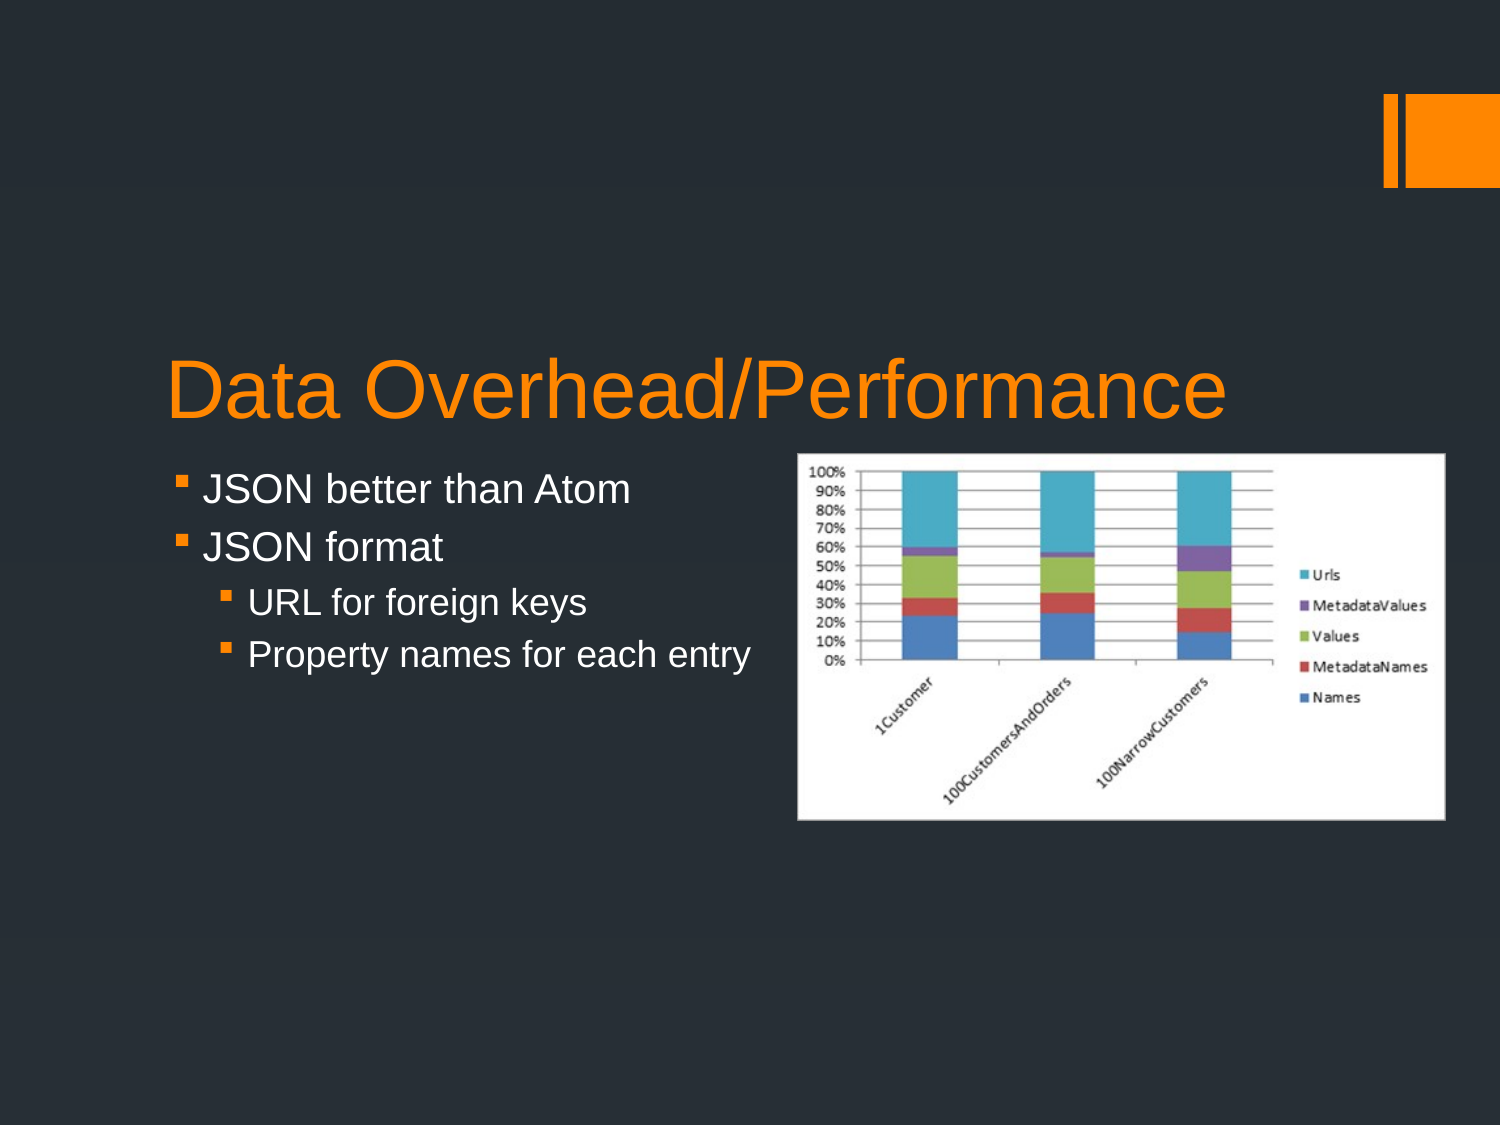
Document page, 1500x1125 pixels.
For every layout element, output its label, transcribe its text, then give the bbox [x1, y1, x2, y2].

list JSON better than Atom JSON format URL for foreign keys Property names for each entry [150, 454, 1350, 1035]
title Data Overhead/Performance [150, 253, 1350, 443]
picture [796, 453, 1447, 821]
